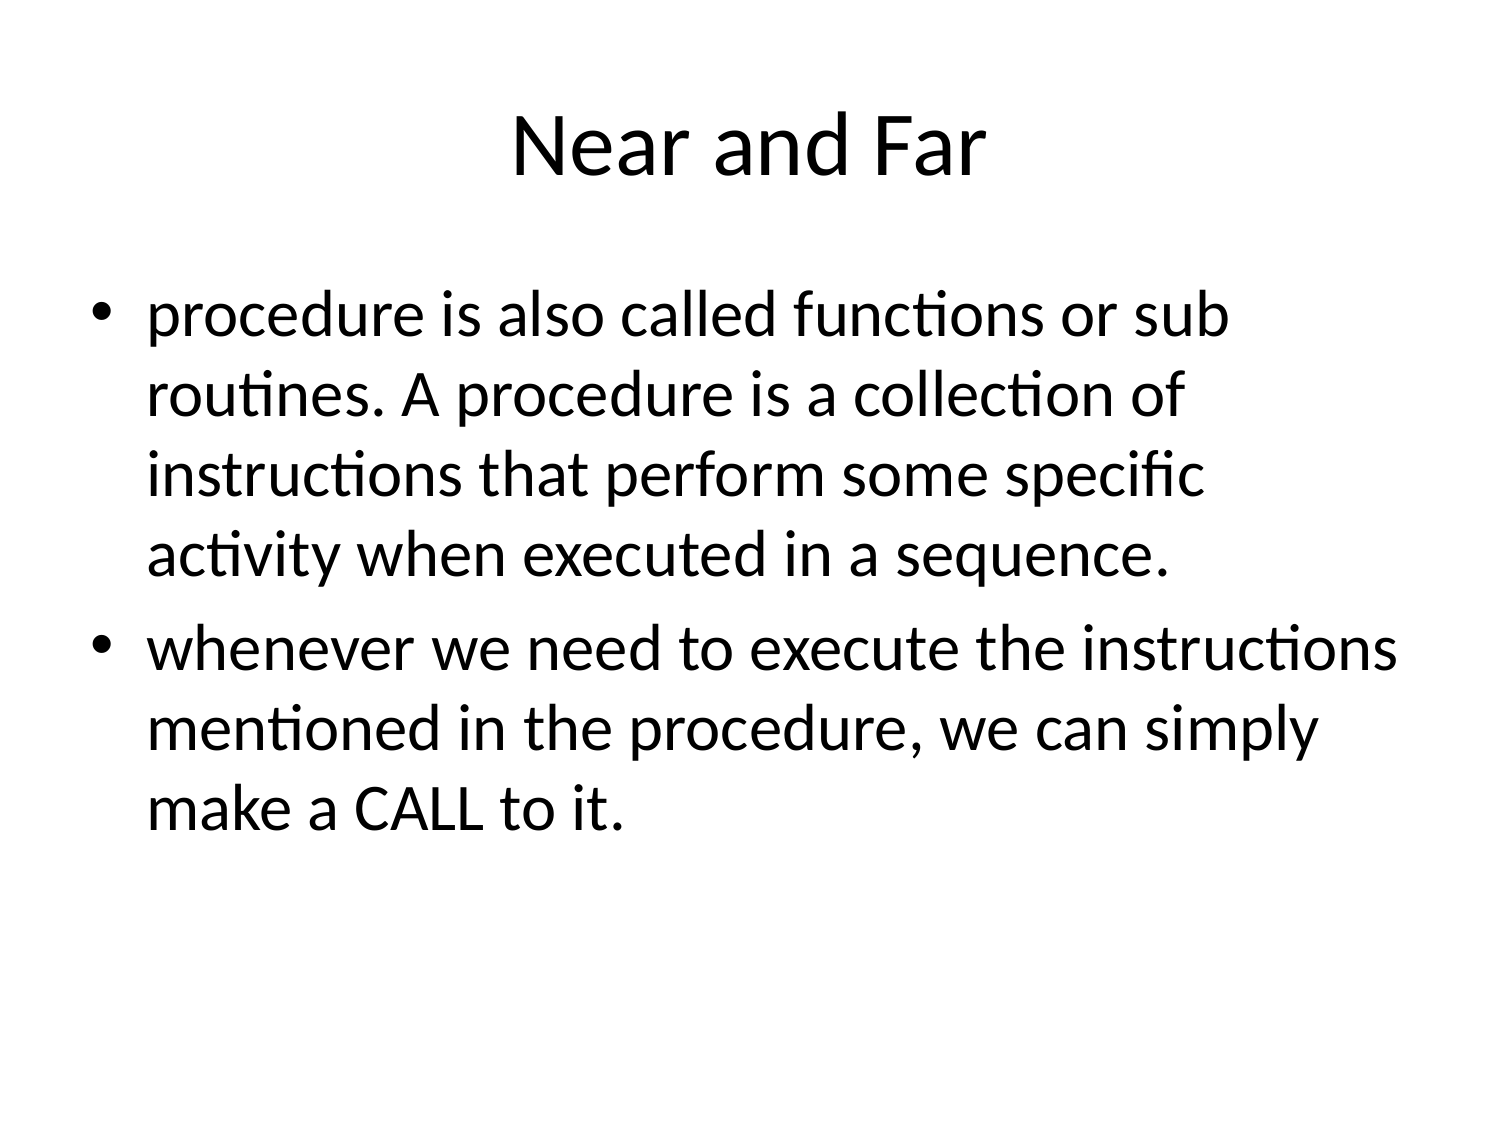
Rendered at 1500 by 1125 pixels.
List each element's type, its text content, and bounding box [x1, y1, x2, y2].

title Near and Far [75, 45, 1425, 233]
list procedure is also called functions or sub routines. A procedure is a collection of instructions that perform some specific activity when executed in a sequence. whenever we need to execute the instructions mentioned in the procedure, we can simply make a CALL to it. [75, 262, 1425, 1005]
